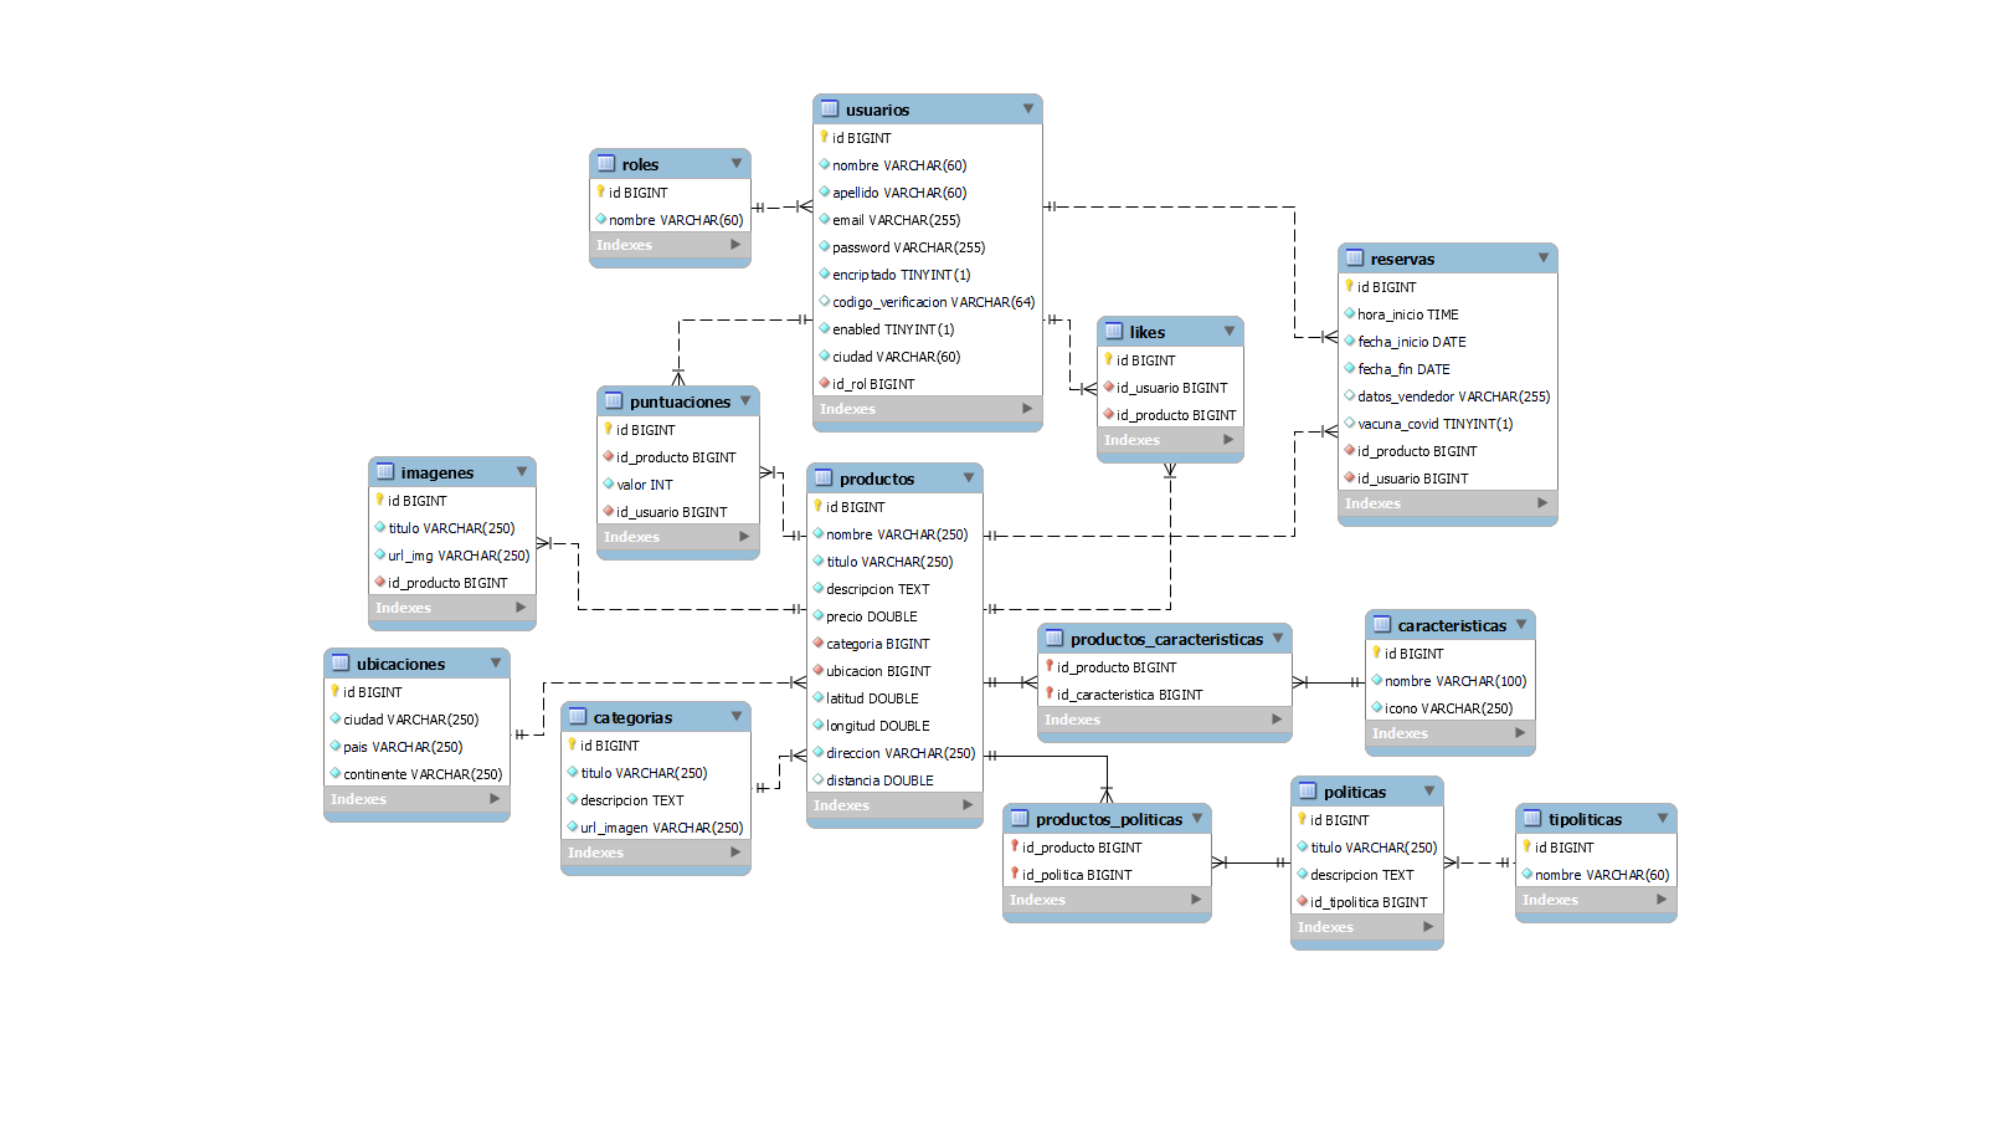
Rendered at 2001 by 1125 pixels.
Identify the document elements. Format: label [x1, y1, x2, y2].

picture [311, 81, 1689, 962]
